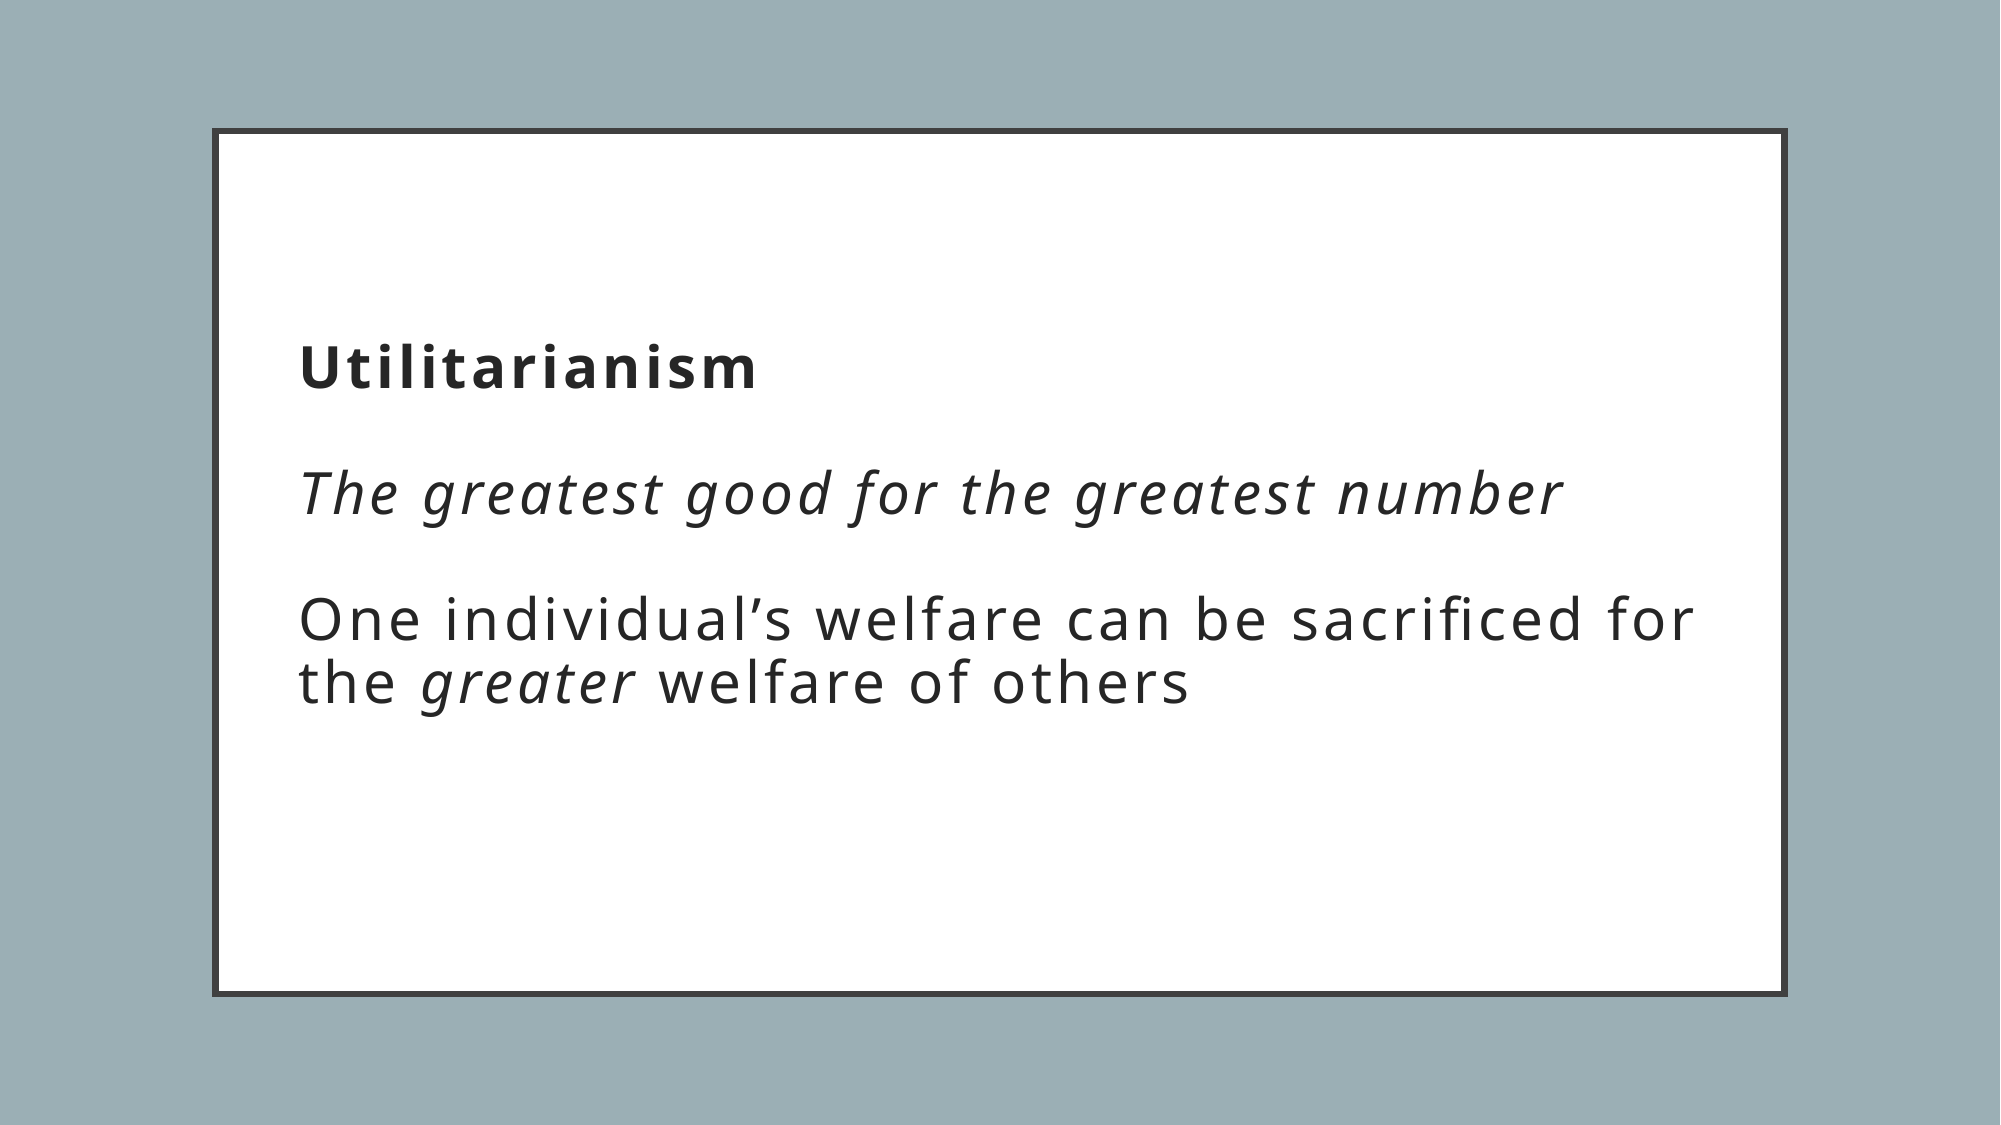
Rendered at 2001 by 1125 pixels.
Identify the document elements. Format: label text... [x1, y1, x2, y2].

title Utilitarianism The greatest good for the greatest number One individual’s welfare can be sacrificed for the greater welfare of others [212, 128, 1788, 997]
